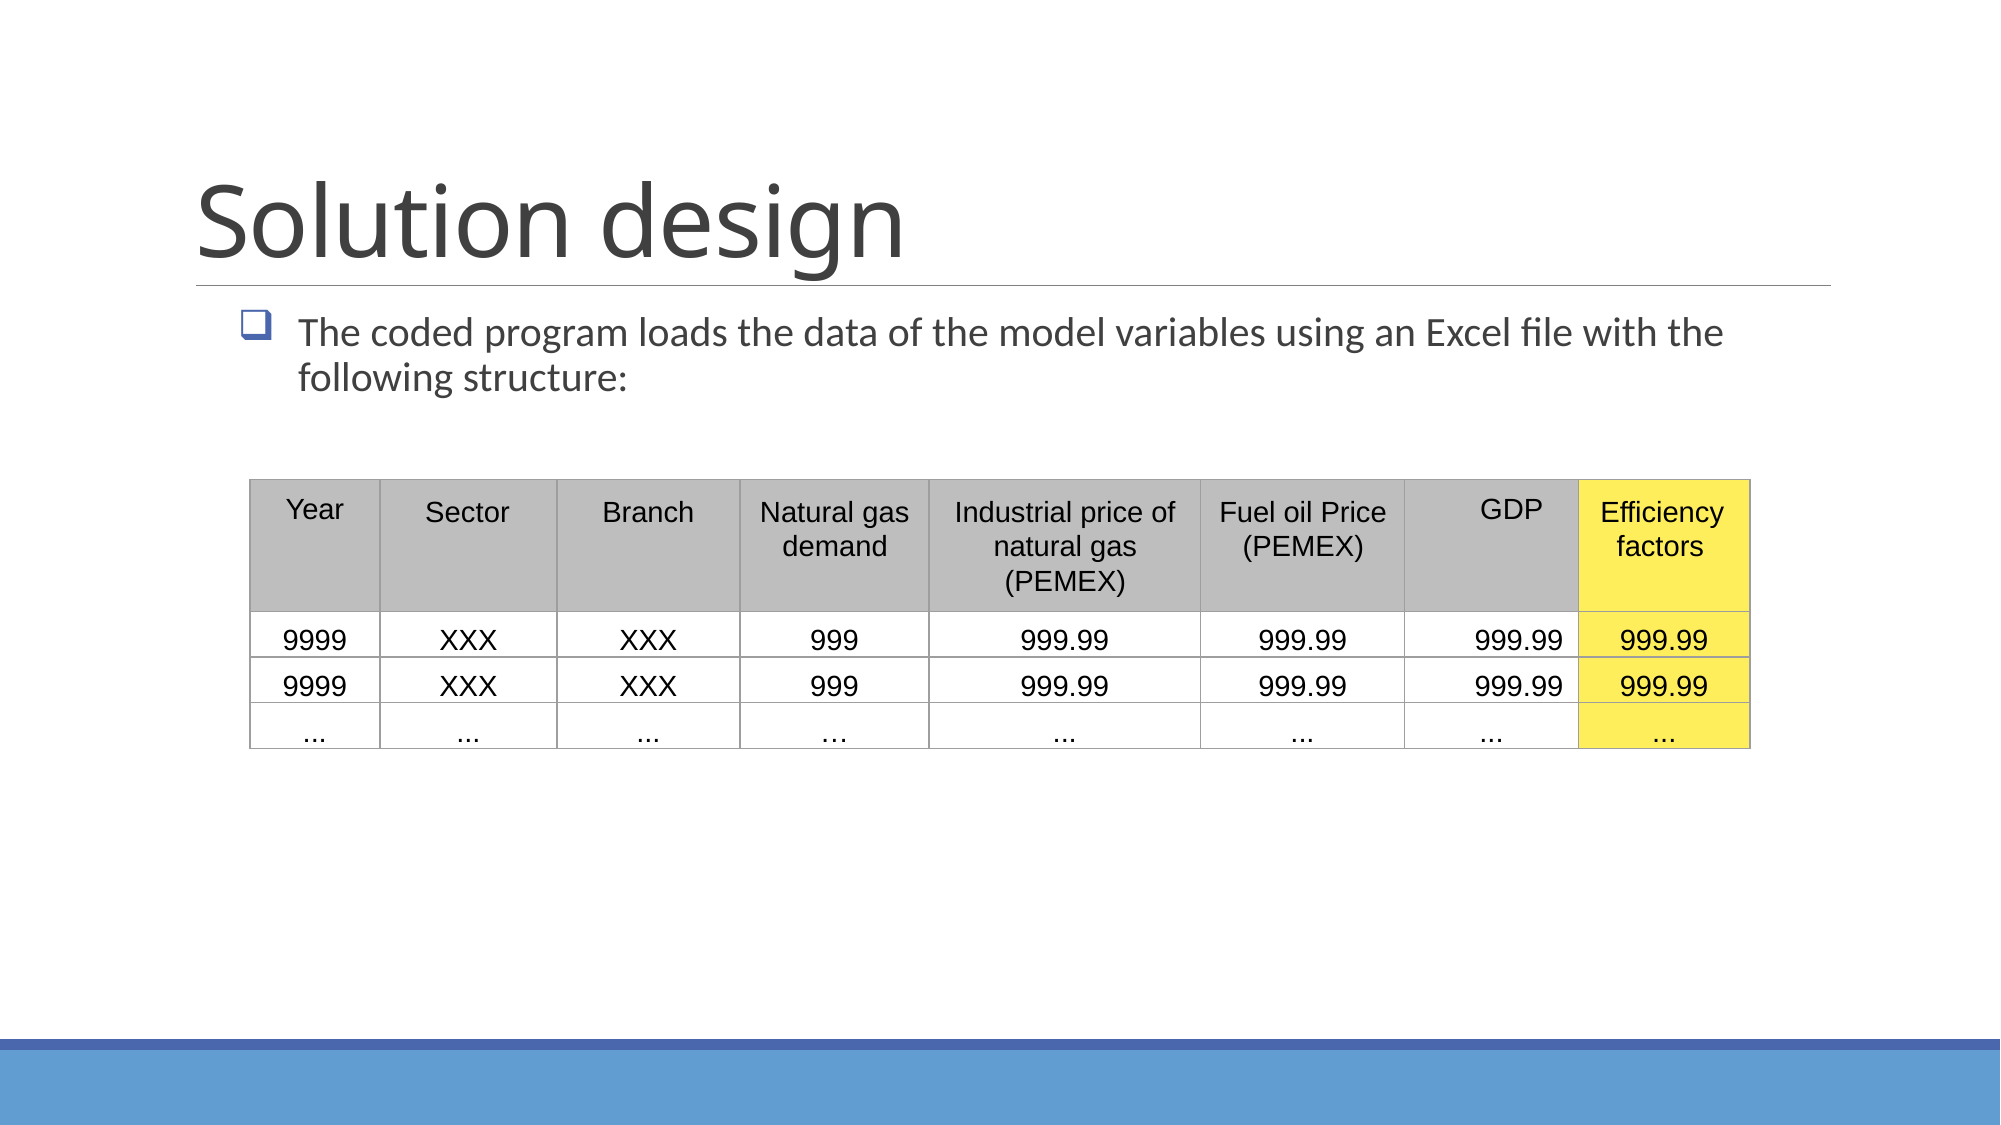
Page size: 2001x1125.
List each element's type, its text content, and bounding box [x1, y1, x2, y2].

table_header Industrial price of natural gas (PEMEX) [930, 480, 1200, 611]
table_header Year [251, 480, 379, 611]
table_header Sector [381, 480, 556, 611]
table_cell ... [558, 703, 739, 748]
table_cell 999 [741, 658, 928, 702]
table_cell 999.99 [930, 658, 1200, 702]
table_cell ... [930, 703, 1200, 748]
table_cell ... [1579, 703, 1749, 748]
table_cell 999.99 [930, 612, 1200, 656]
table_cell 9999 [251, 658, 379, 702]
table_cell XXX [381, 612, 556, 656]
table_cell 999.99 [1579, 658, 1749, 702]
table_cell 999.99 [1201, 612, 1404, 656]
table_header Natural gas demand [741, 480, 928, 611]
table_header Branch [558, 480, 739, 611]
table_cell ... [1405, 703, 1578, 748]
table_cell ... [1201, 703, 1404, 748]
list The coded program loads the data of the model variables using an Excel file with the following structure: [180, 302, 1830, 963]
table_header Efficiency factors [1579, 480, 1749, 611]
table_header Fuel oil Price (PEMEX) [1201, 480, 1404, 611]
table_cell … [741, 703, 928, 748]
table_cell 9999 [251, 612, 379, 656]
table_cell 999 [741, 612, 928, 656]
table_cell 999.99 [1201, 658, 1404, 702]
table_cell 999.99 [1579, 612, 1749, 656]
table_cell 999.99 [1405, 658, 1578, 702]
table_cell ... [251, 703, 379, 748]
table_cell XXX [558, 658, 739, 702]
table_cell 999.99 [1405, 612, 1578, 656]
table_cell ... [381, 703, 556, 748]
table_cell XXX [558, 612, 739, 656]
title Solution design [180, 47, 1830, 285]
table_header GDP [1405, 480, 1578, 611]
table_cell XXX [381, 658, 556, 702]
